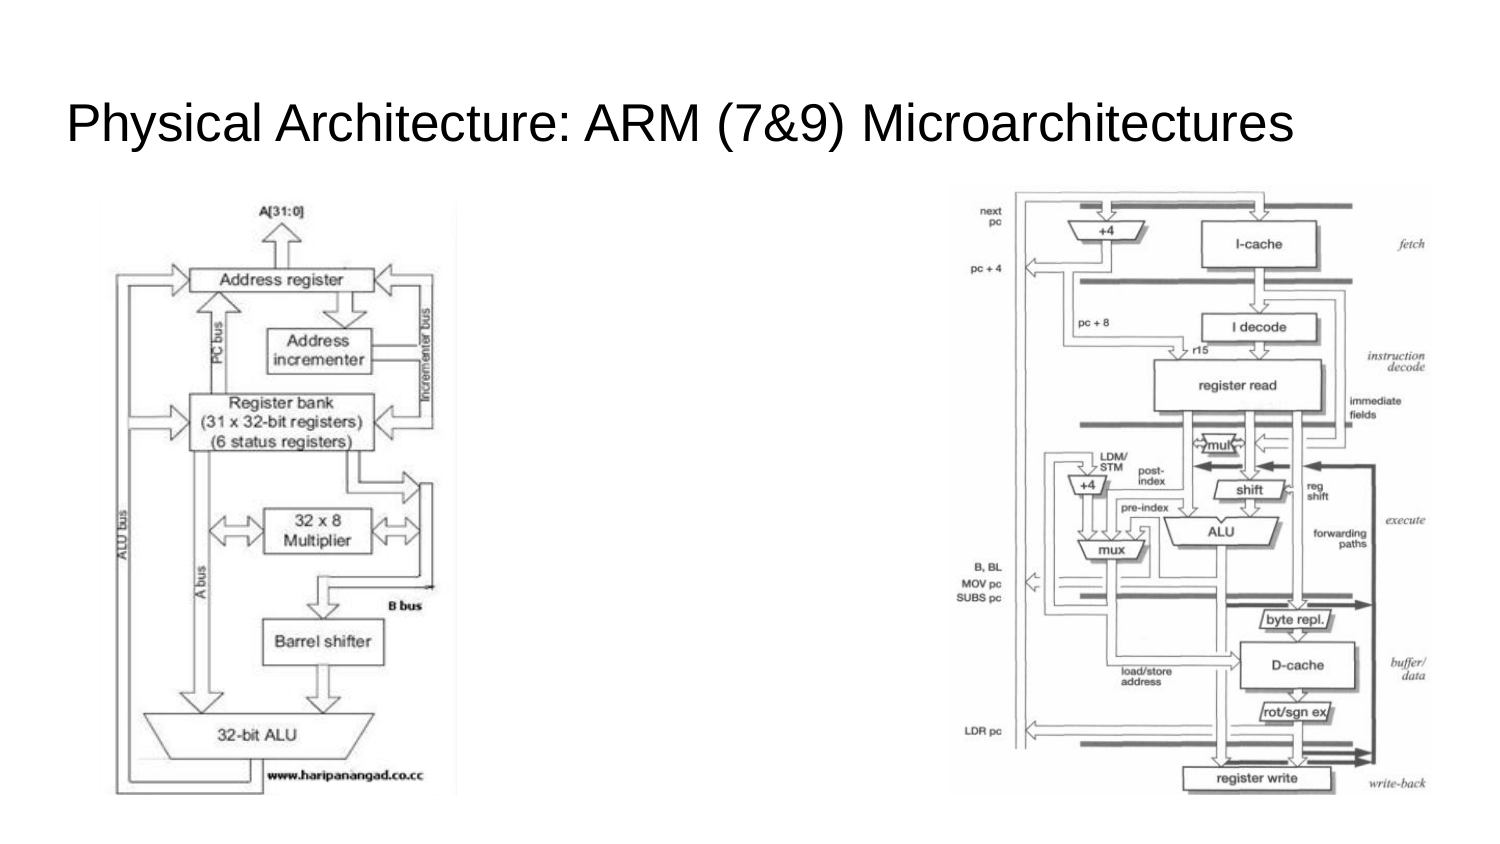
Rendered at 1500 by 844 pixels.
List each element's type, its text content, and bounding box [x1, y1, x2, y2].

picture [948, 185, 1433, 796]
title Physical Architecture: ARM (7&9) Microarchitectures [51, 72, 1449, 167]
picture [99, 197, 457, 796]
